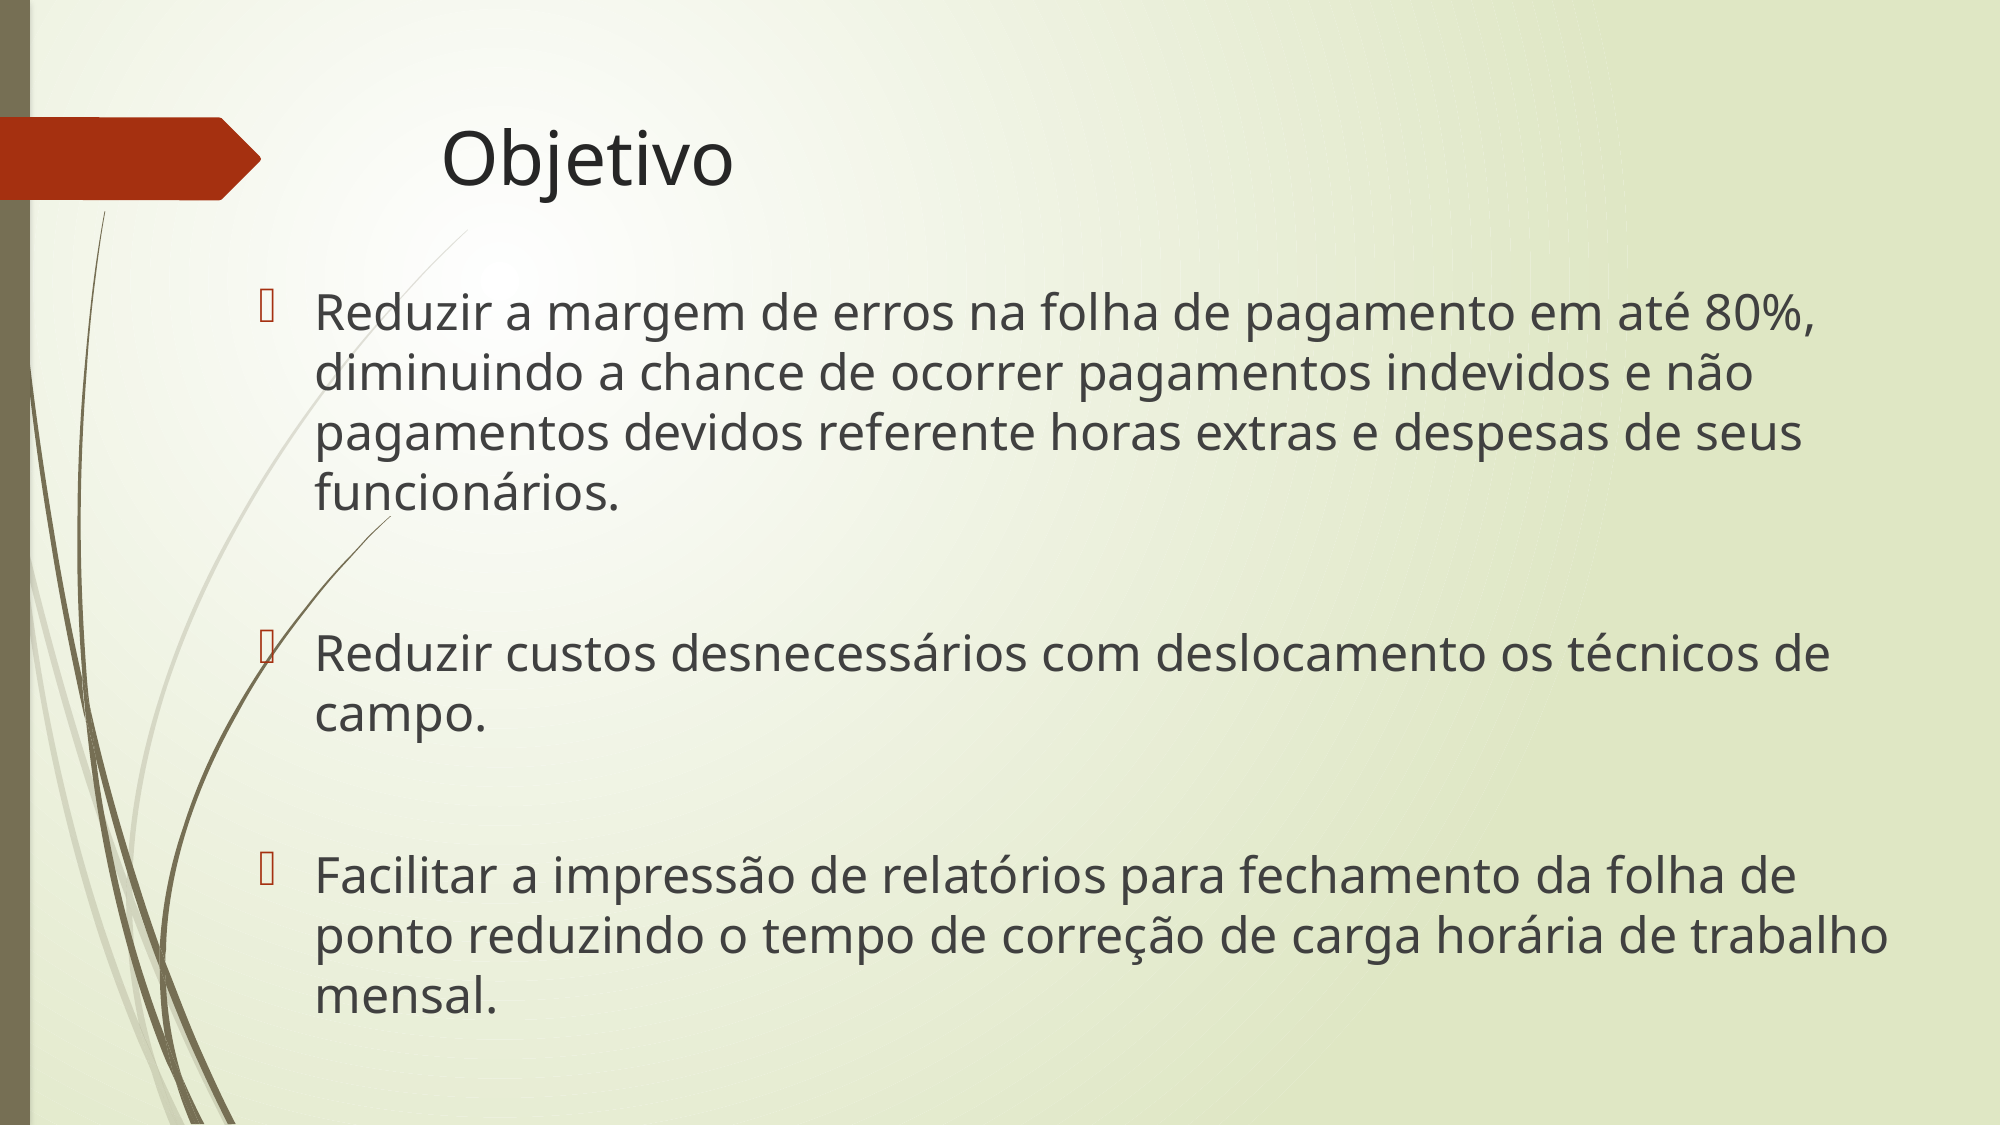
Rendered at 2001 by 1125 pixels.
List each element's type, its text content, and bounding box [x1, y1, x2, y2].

list Reduzir a margem de erros na folha de pagamento em até 80%, diminuindo a chance de ocorrer pagamentos indevidos e não pagamentos devidos referente horas extras e despesas de seus funcionários. Reduzir custos desnecessários com deslocamento os técnicos de campo. Facilitar a impressão de relatórios para fechamento da folha de ponto reduzindo o tempo de correção de carga horária de trabalho mensal. [243, 272, 1910, 1040]
title Objetivo [425, 102, 1888, 272]
